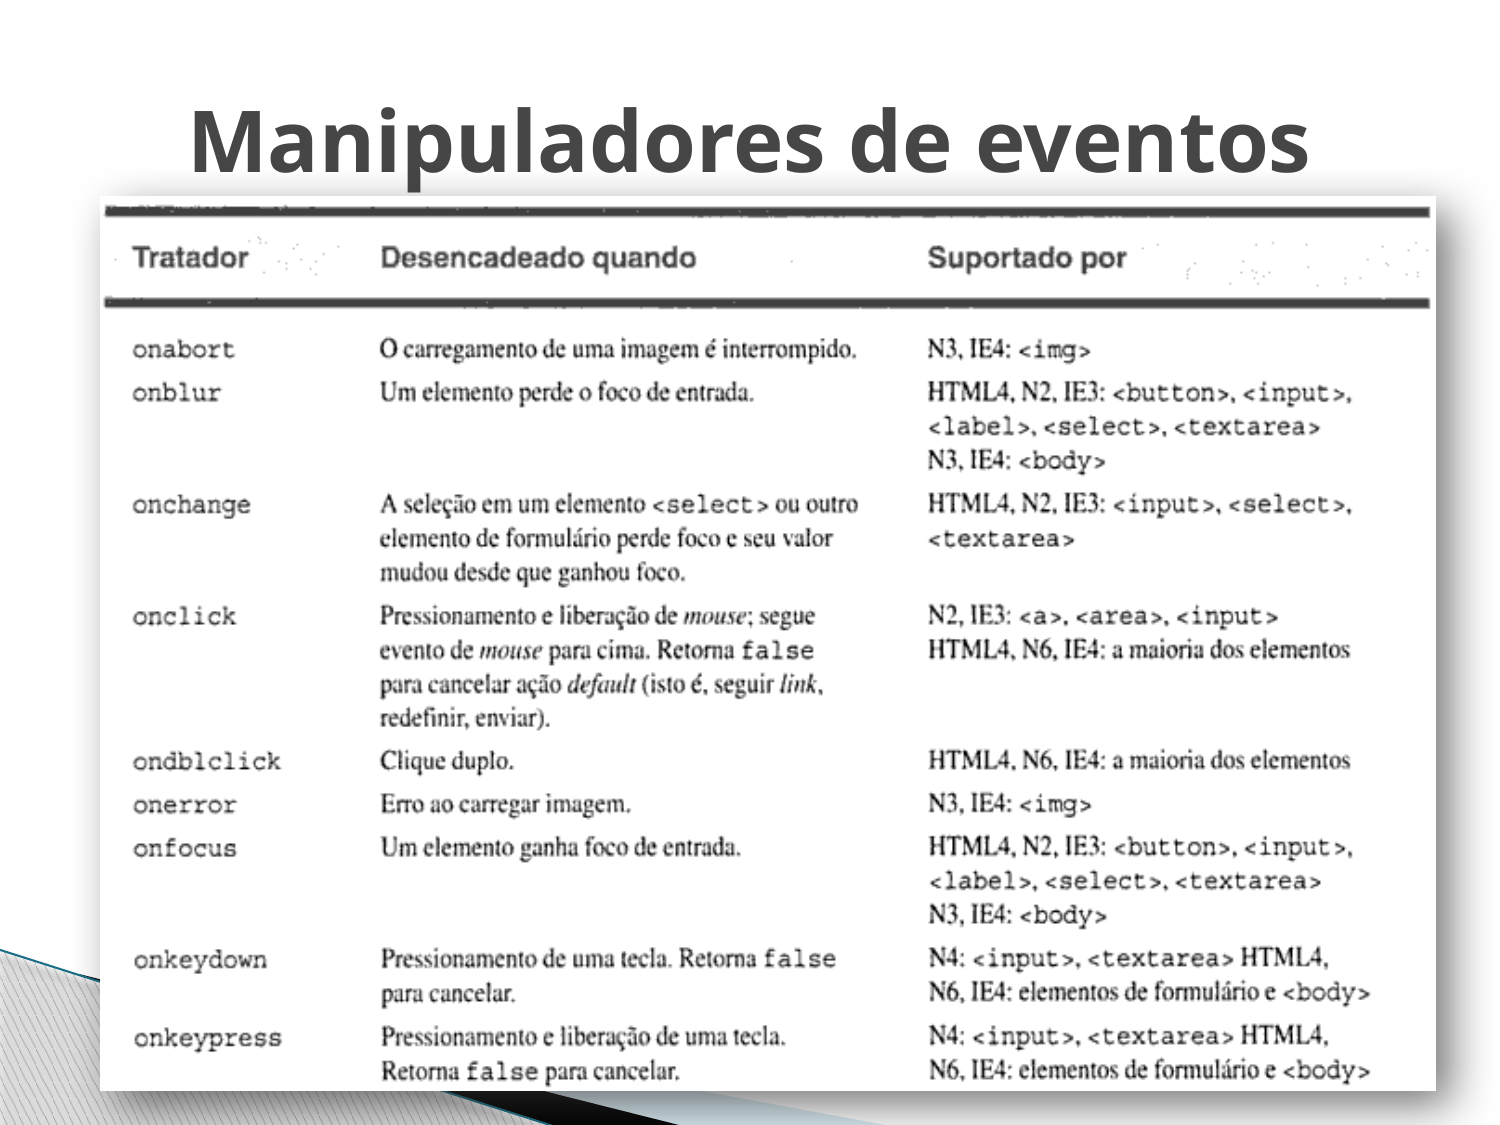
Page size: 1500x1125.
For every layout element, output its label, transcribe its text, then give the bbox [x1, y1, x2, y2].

picture [100, 195, 1436, 1092]
title Manipuladores de eventos [75, 45, 1425, 233]
